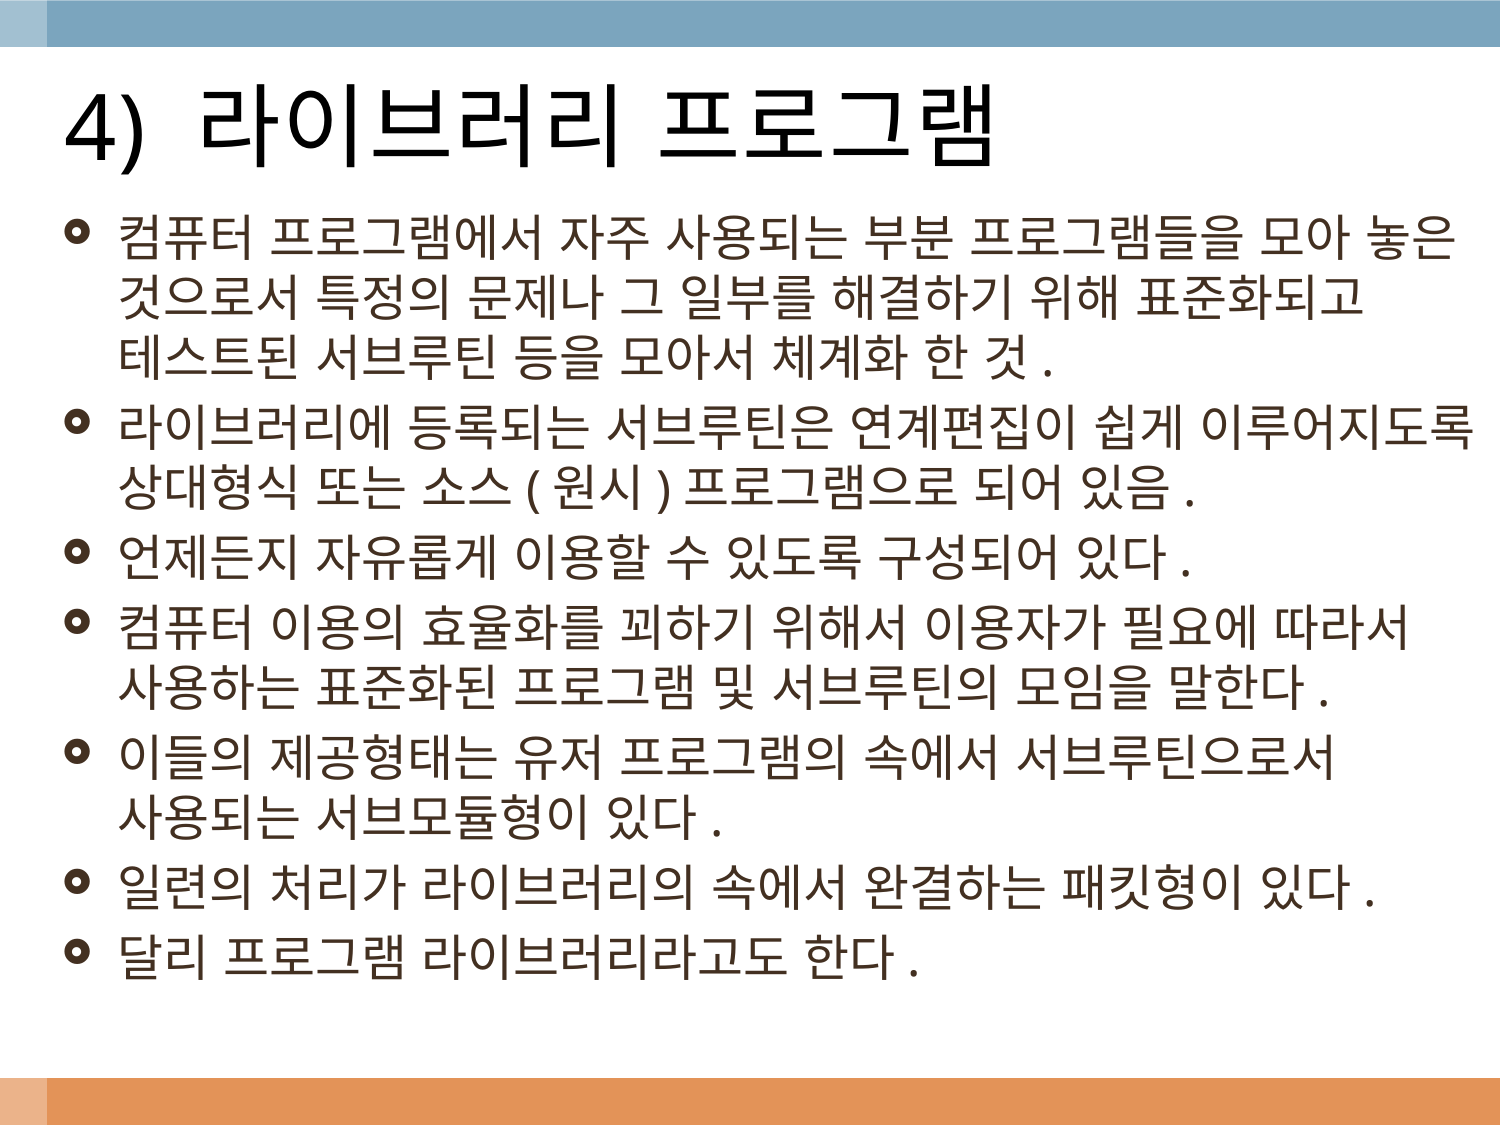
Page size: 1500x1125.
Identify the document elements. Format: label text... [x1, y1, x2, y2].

title 4) 라이브러리 프로그램 [49, 46, 1454, 202]
list 컴퓨터 프로그램에서 자주 사용되는 부분 프로그램들을 모아 놓은 것으로서 특정의 문제나 그 일부를 해결하기 위해 표준화되고 테스트된 서브루틴 등을 모아서 체계화 한 것. 라이브러리에 등록되는 서브루틴은 연계편집이 쉽게 이루어지도록 상대형식 또는 소스(원시)프로그램으로 되어 있음. 언제든지 자유롭게 이용할 수 있도록 구성되어 있다. 컴퓨터 이용의 효율화를 꾀하기 위해서 이용자가 필요에 따라서 사용하는 표준화된 프로그램 및 서브루틴의 모임을 말한다. 이들의 제공형태는 유저 프로그램의 속에서 서브루틴으로서 사용되는 서브모듈형이 있다. 일련의 처리가 라이브러리의 속에서 완결하는 패킷형이 있다. 달리 프로그램 라이브러리라고도 한다. [46, 199, 1500, 1090]
